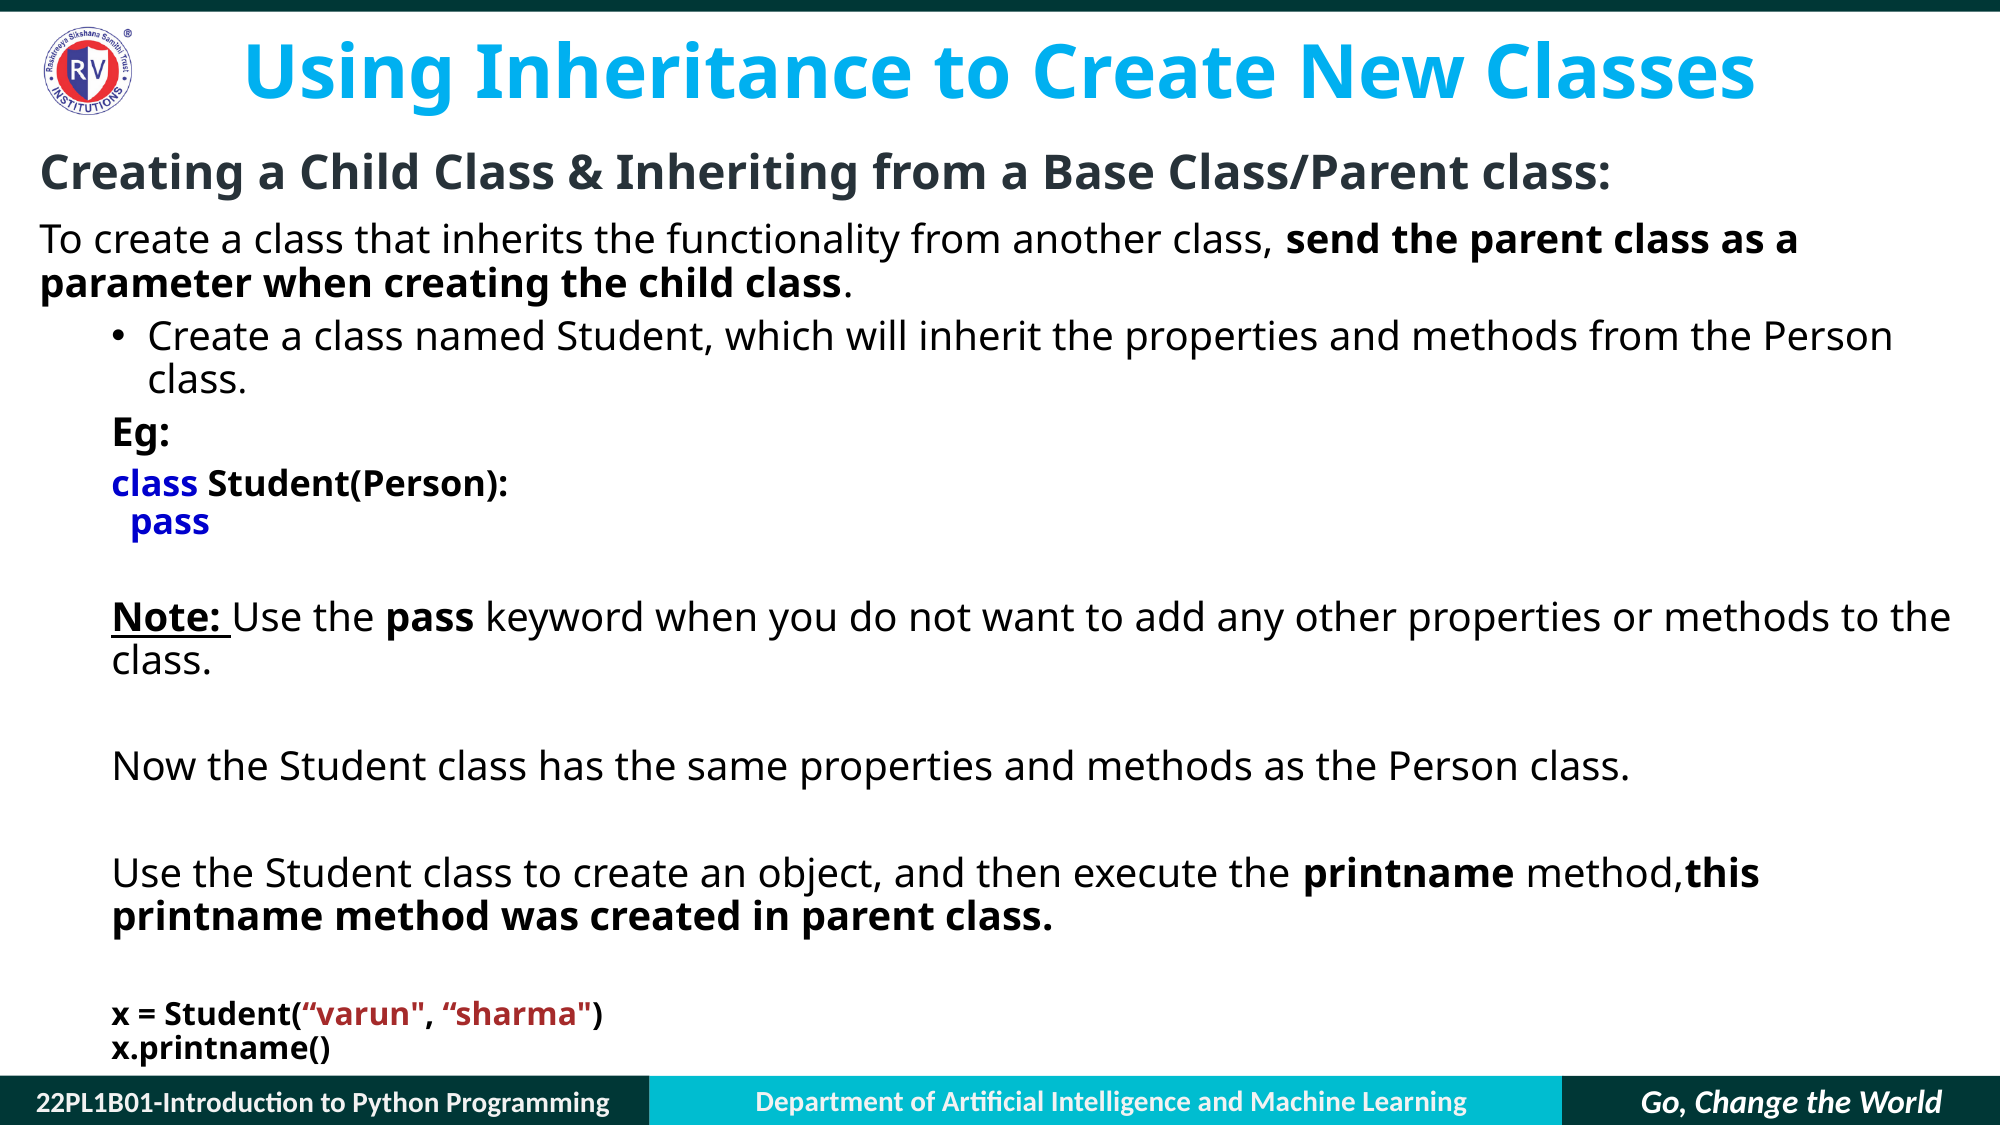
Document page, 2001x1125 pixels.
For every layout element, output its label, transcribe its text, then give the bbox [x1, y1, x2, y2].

title Using Inheritance to Create New Classes [137, 24, 1863, 125]
picture [37, 20, 138, 121]
list Creating a Child Class & Inheriting from a Base Class/Parent class: To create a class that inherits the functionality from another class, send the parent class as a parameter when creating the child class. Create a class named Student, which will inherit the properties and methods from the Person class. Eg: class Student(Person): pass Note: Use the pass keyword when you do not want to add any other properties or methods to the class. Now the Student class has the same properties and methods as the Person class. Use the Student class to create an object, and then execute the printname method,this printname method was created in parent class. x = Student(“varun", “sharma") x.printname() [24, 140, 1984, 1075]
